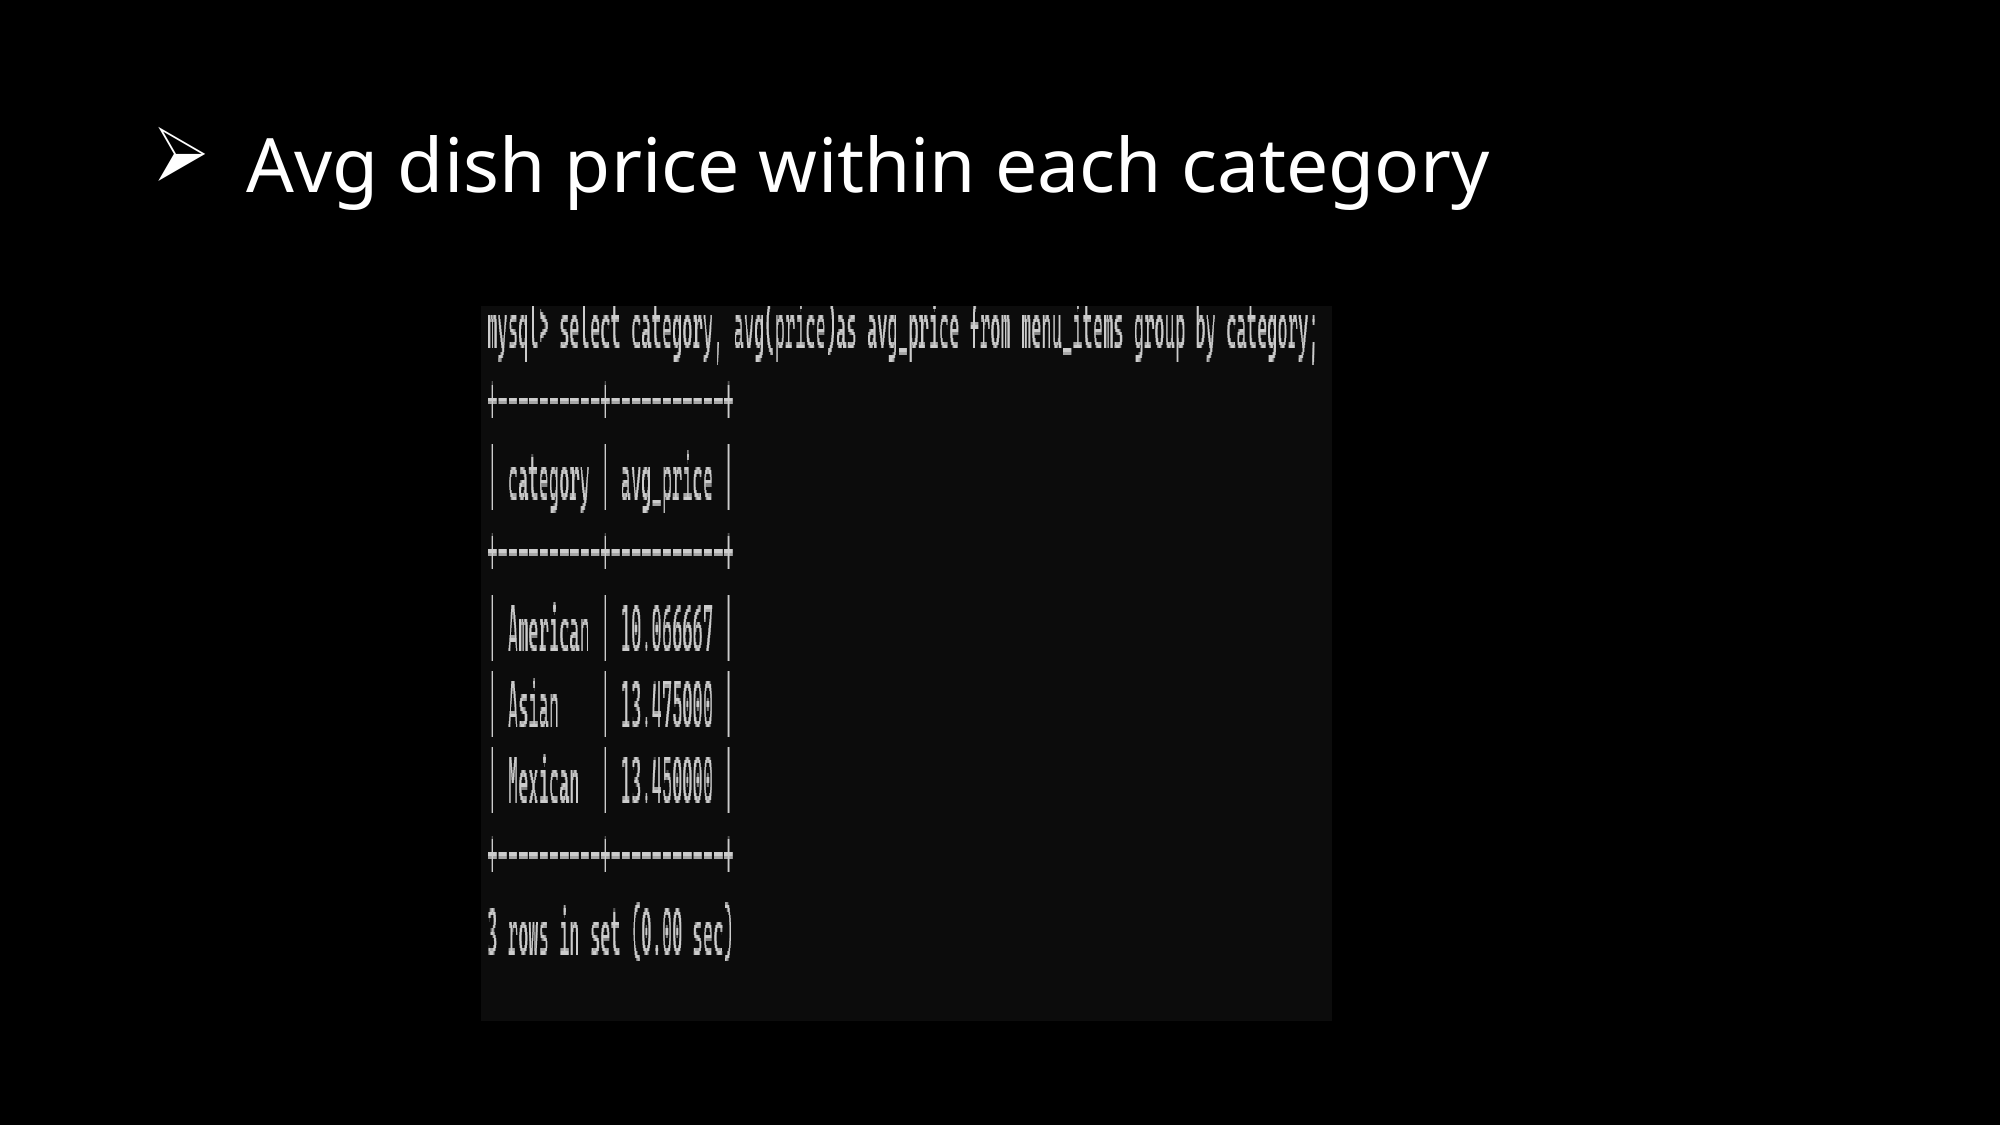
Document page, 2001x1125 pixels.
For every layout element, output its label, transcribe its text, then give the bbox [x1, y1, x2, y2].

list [481, 306, 1332, 1021]
title Avg dish price within each category [137, 59, 1863, 278]
